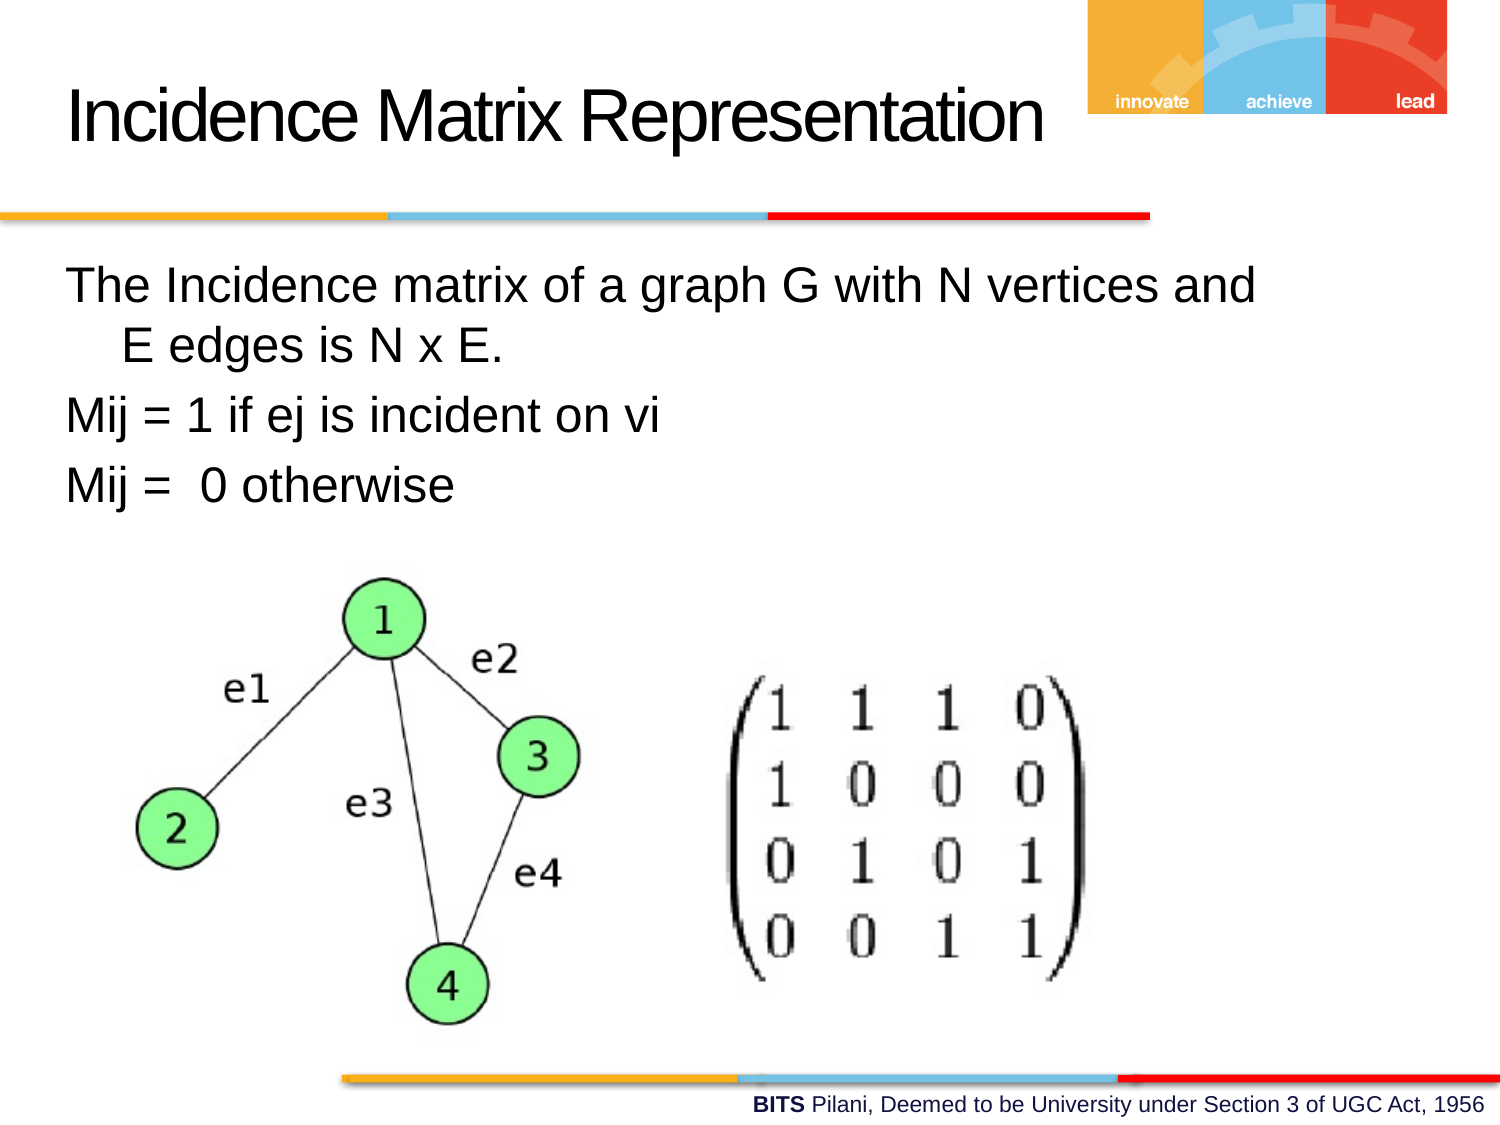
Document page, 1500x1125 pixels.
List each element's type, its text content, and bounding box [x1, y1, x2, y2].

picture [1087, 0, 1448, 114]
list The Incidence matrix of a graph G with N vertices and E edges is N x E. Mij = 1 if ej is incident on vi Mij = 0 otherwise [50, 245, 1400, 988]
picture [74, 562, 1123, 1046]
list Incidence Matrix Representation [50, 24, 1088, 213]
